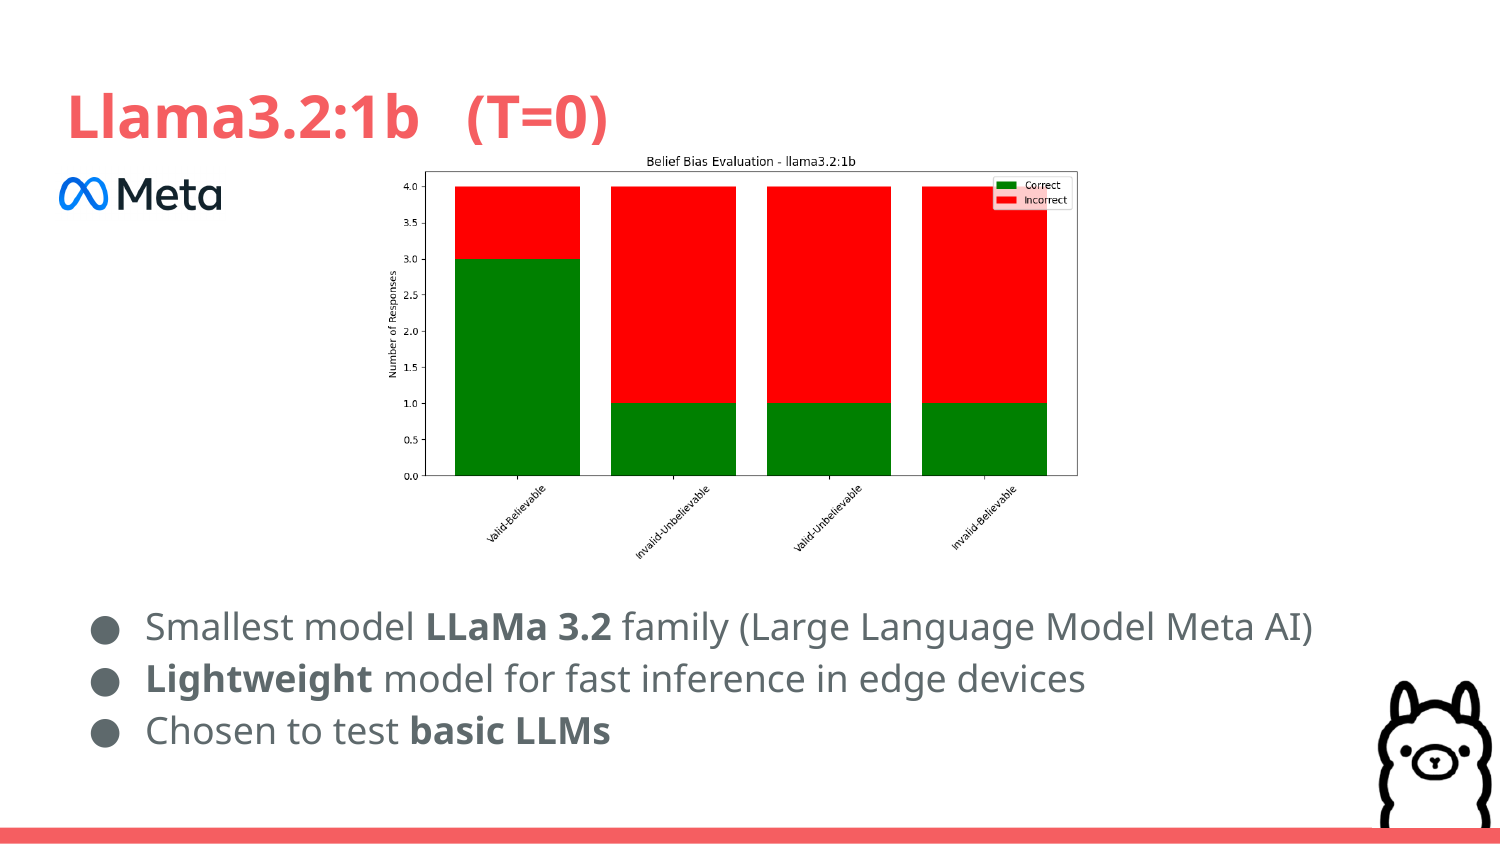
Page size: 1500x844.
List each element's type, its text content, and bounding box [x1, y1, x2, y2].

picture [54, 166, 227, 222]
picture [1371, 676, 1500, 829]
picture [378, 145, 1088, 571]
title Llama3.2:1b (T=0) [51, 64, 1449, 167]
list Smallest model LLaMa 3.2 family (Large Language Model Meta AI) Lightweight model for fast inference in edge devices Chosen to test basic LLMs [55, 581, 1445, 769]
